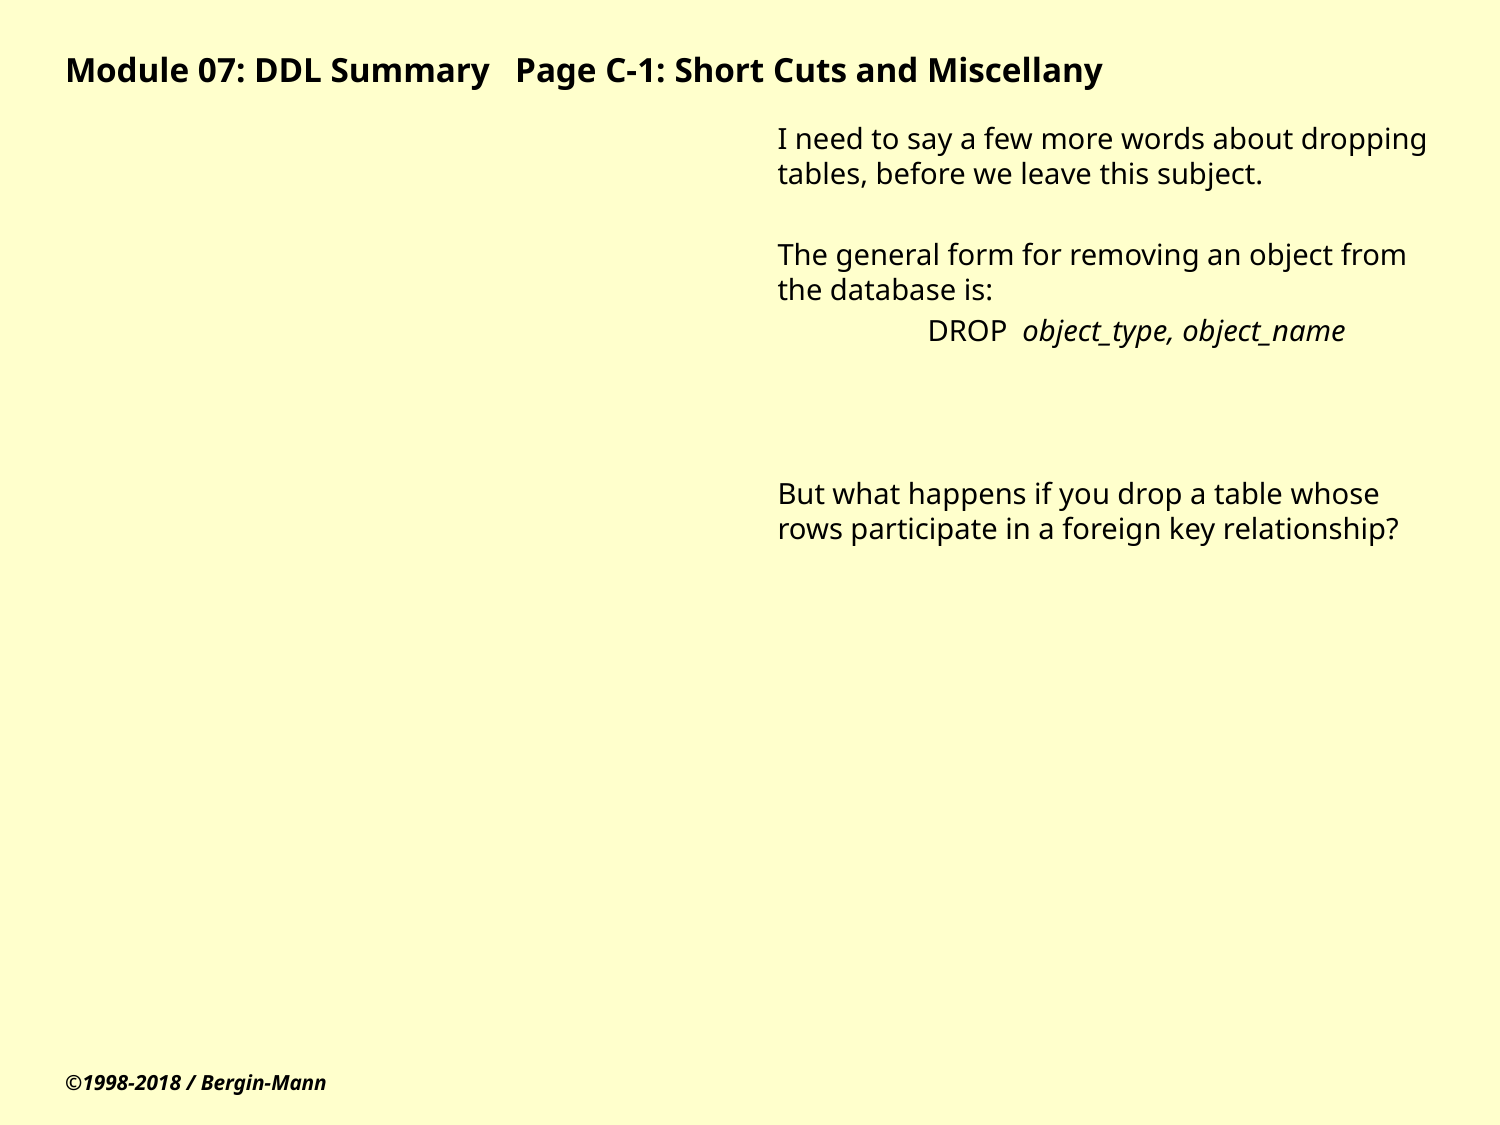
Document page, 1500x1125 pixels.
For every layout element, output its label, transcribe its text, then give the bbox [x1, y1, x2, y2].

list I need to say a few more words about dropping tables, before we leave this subject. The general form for removing an object from the database is: DROP object_type, object_name But what happens if you drop a table whose rows participate in a foreign key relationship? [762, 112, 1450, 1050]
slide_number ©1998-2018 / Bergin-Mann [50, 1062, 425, 1100]
title Module 07: DDL Summary Page C-1: Short Cuts and Miscellany [50, 37, 1450, 100]
